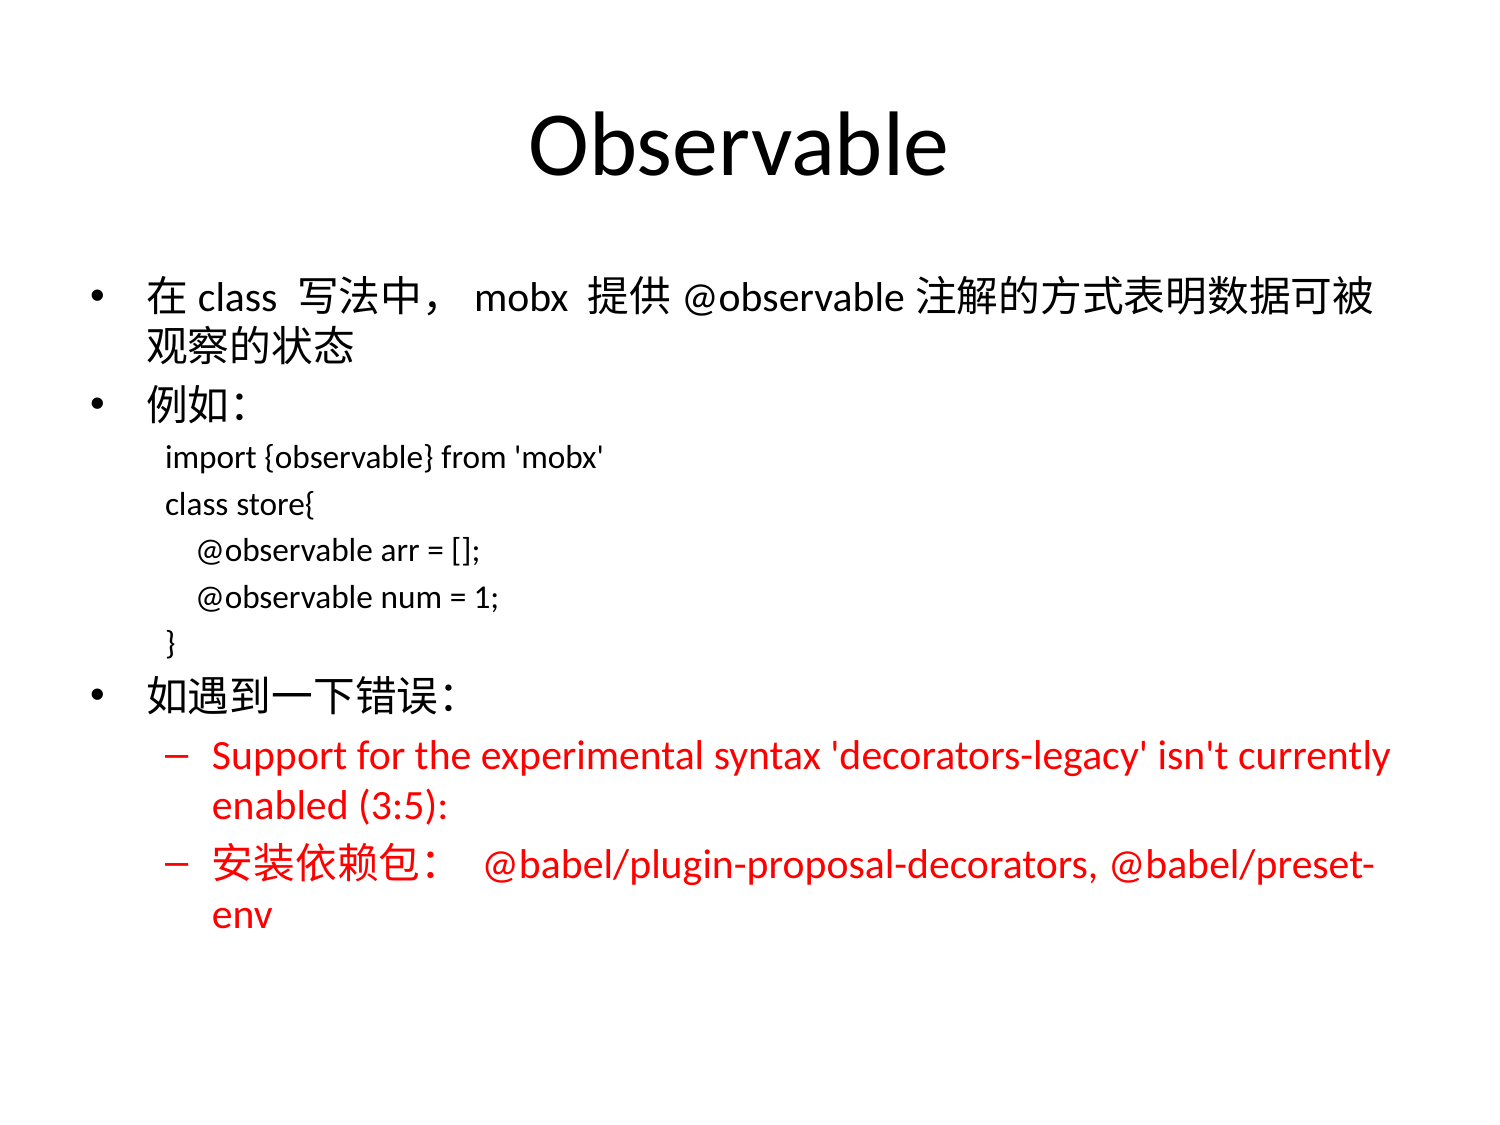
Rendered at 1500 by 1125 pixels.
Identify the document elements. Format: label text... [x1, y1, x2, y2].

title Observable [75, 45, 1425, 233]
list 在class 写法中，mobx 提供@observable注解的方式表明数据可被观察的状态 例如： import {observable} from 'mobx' class store{ @observable arr = []; @observable num = 1; } 如遇到一下错误： Support for the experimental syntax 'decorators-legacy' isn't currently enabled (3:5): 安装依赖包： @babel/plugin-proposal-decorators, @babel/preset-env [75, 262, 1425, 1067]
